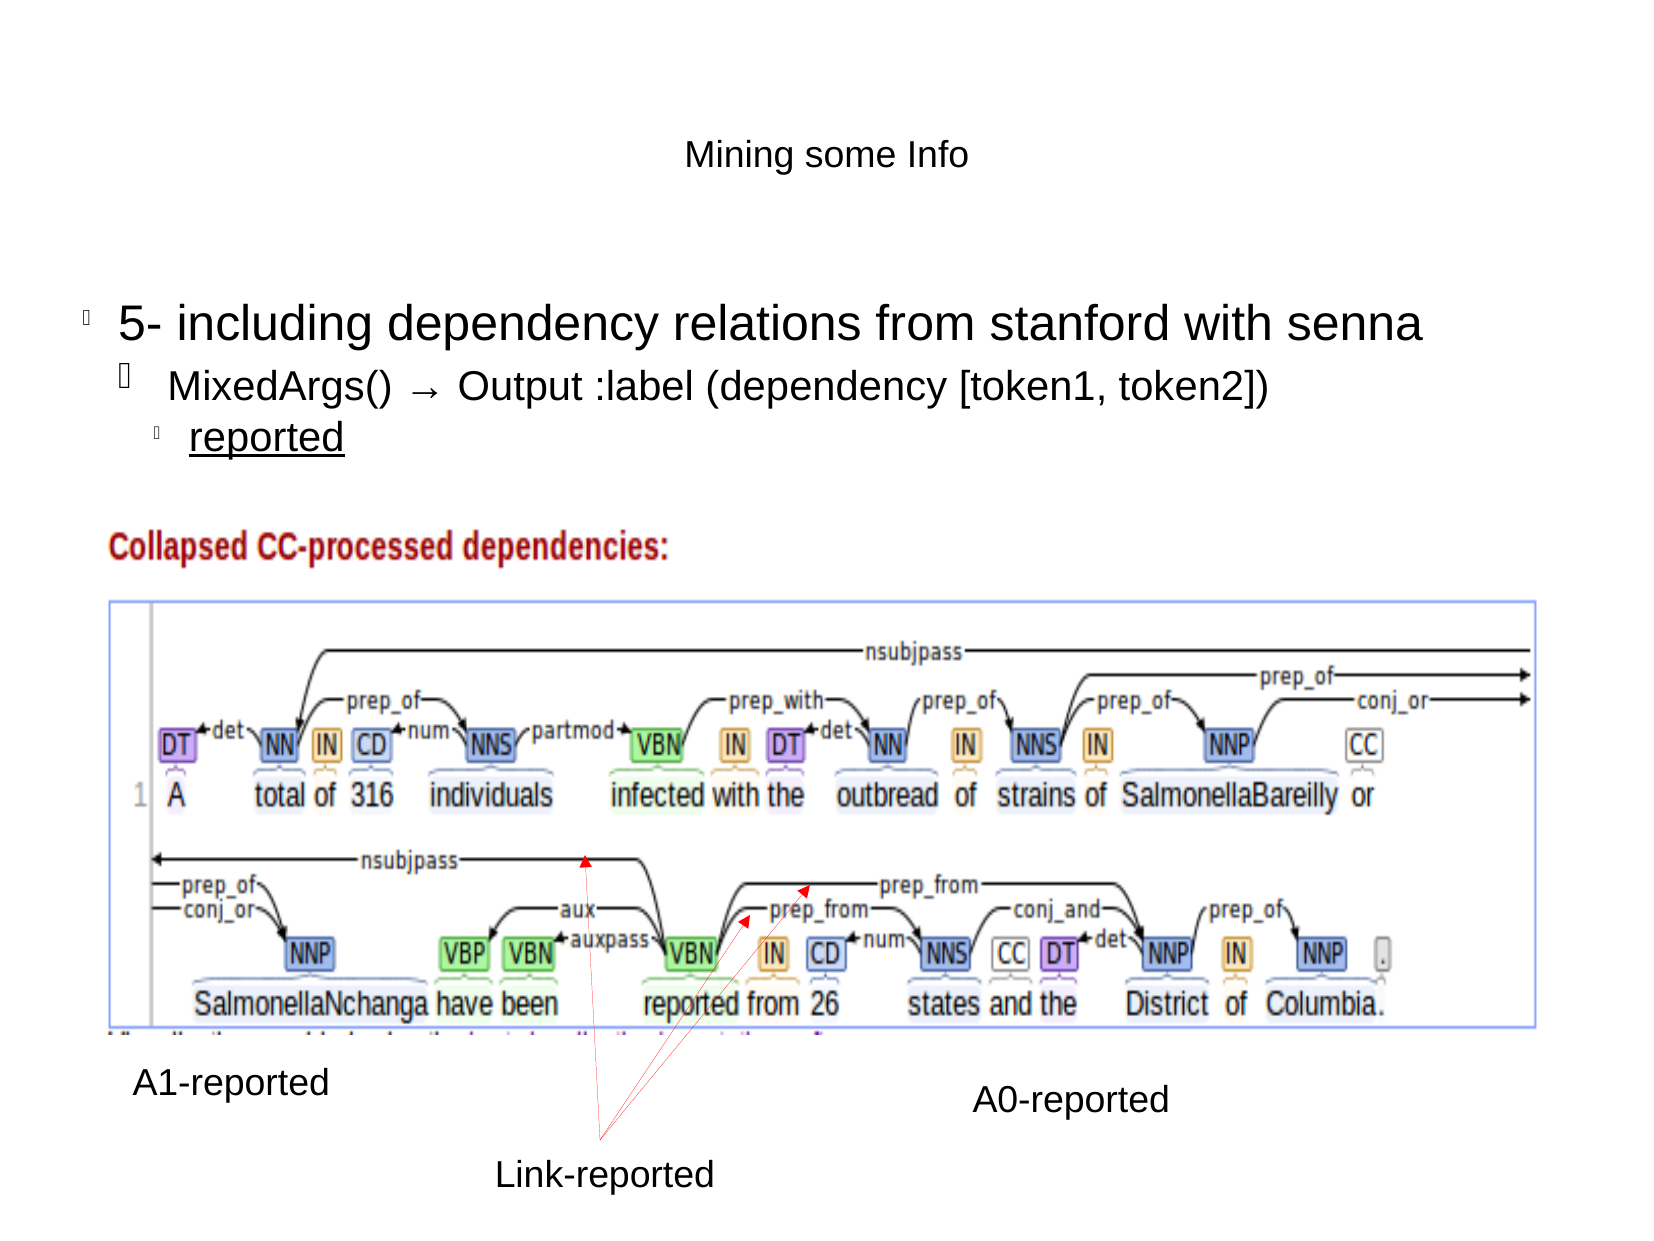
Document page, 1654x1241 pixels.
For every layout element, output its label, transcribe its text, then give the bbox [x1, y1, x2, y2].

text_box Mining some Info [82, 49, 1571, 257]
text_box 5- including dependency relations from stanford with senna MixedArgs() → Output :label (dependency [token1, token2]) reported [82, 290, 1538, 1010]
text_box Link-reported [479, 1143, 730, 1200]
text_box A1-reported [117, 1051, 345, 1108]
text_box A0-reported [957, 1068, 1185, 1125]
picture [104, 509, 1546, 1036]
